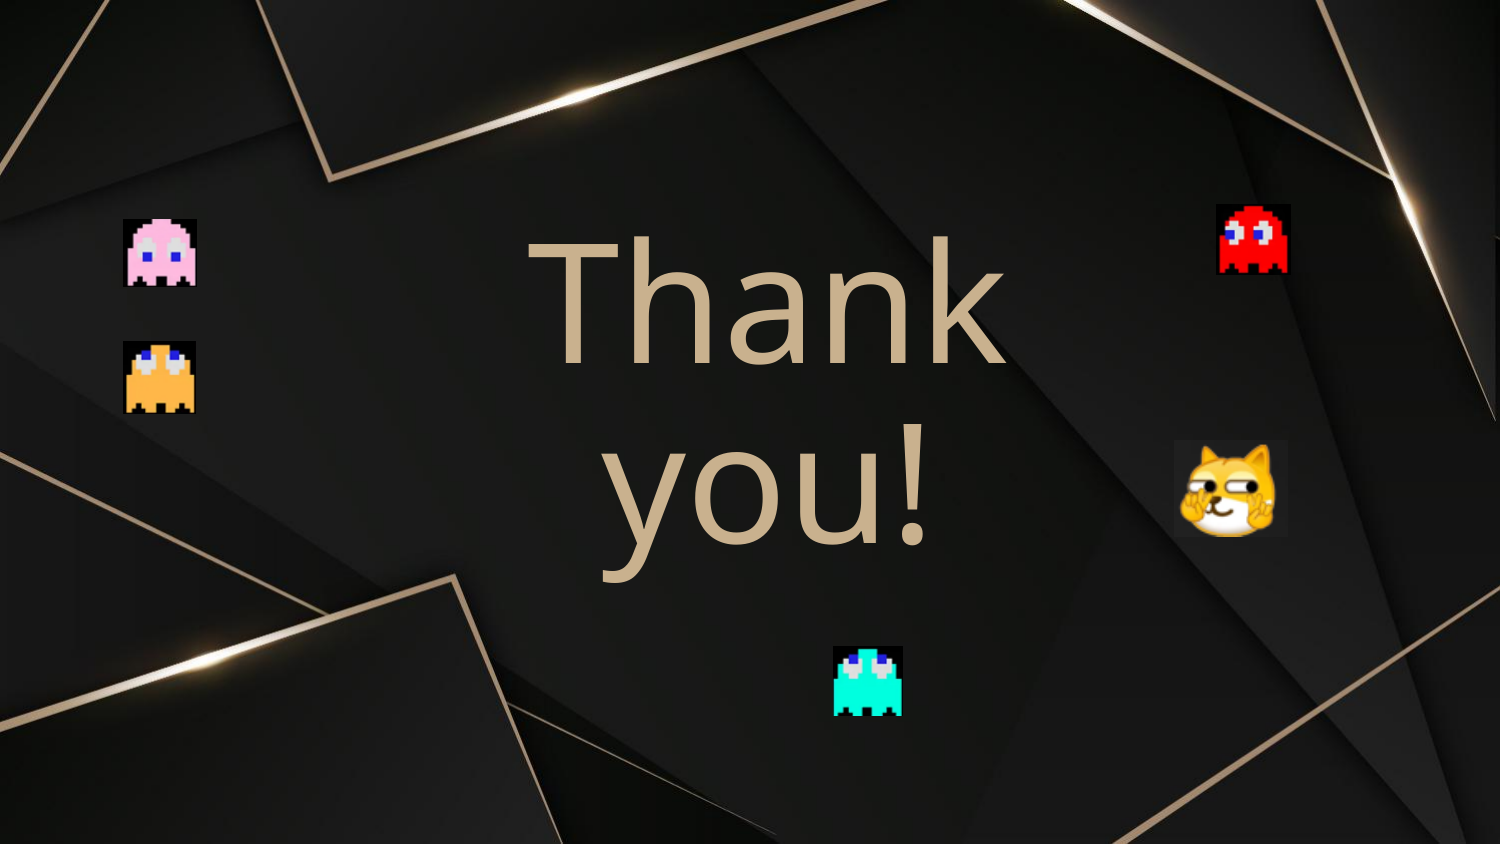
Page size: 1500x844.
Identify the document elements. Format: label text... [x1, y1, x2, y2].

picture [0, 0, 1500, 844]
title Thank you! [325, 186, 1212, 614]
